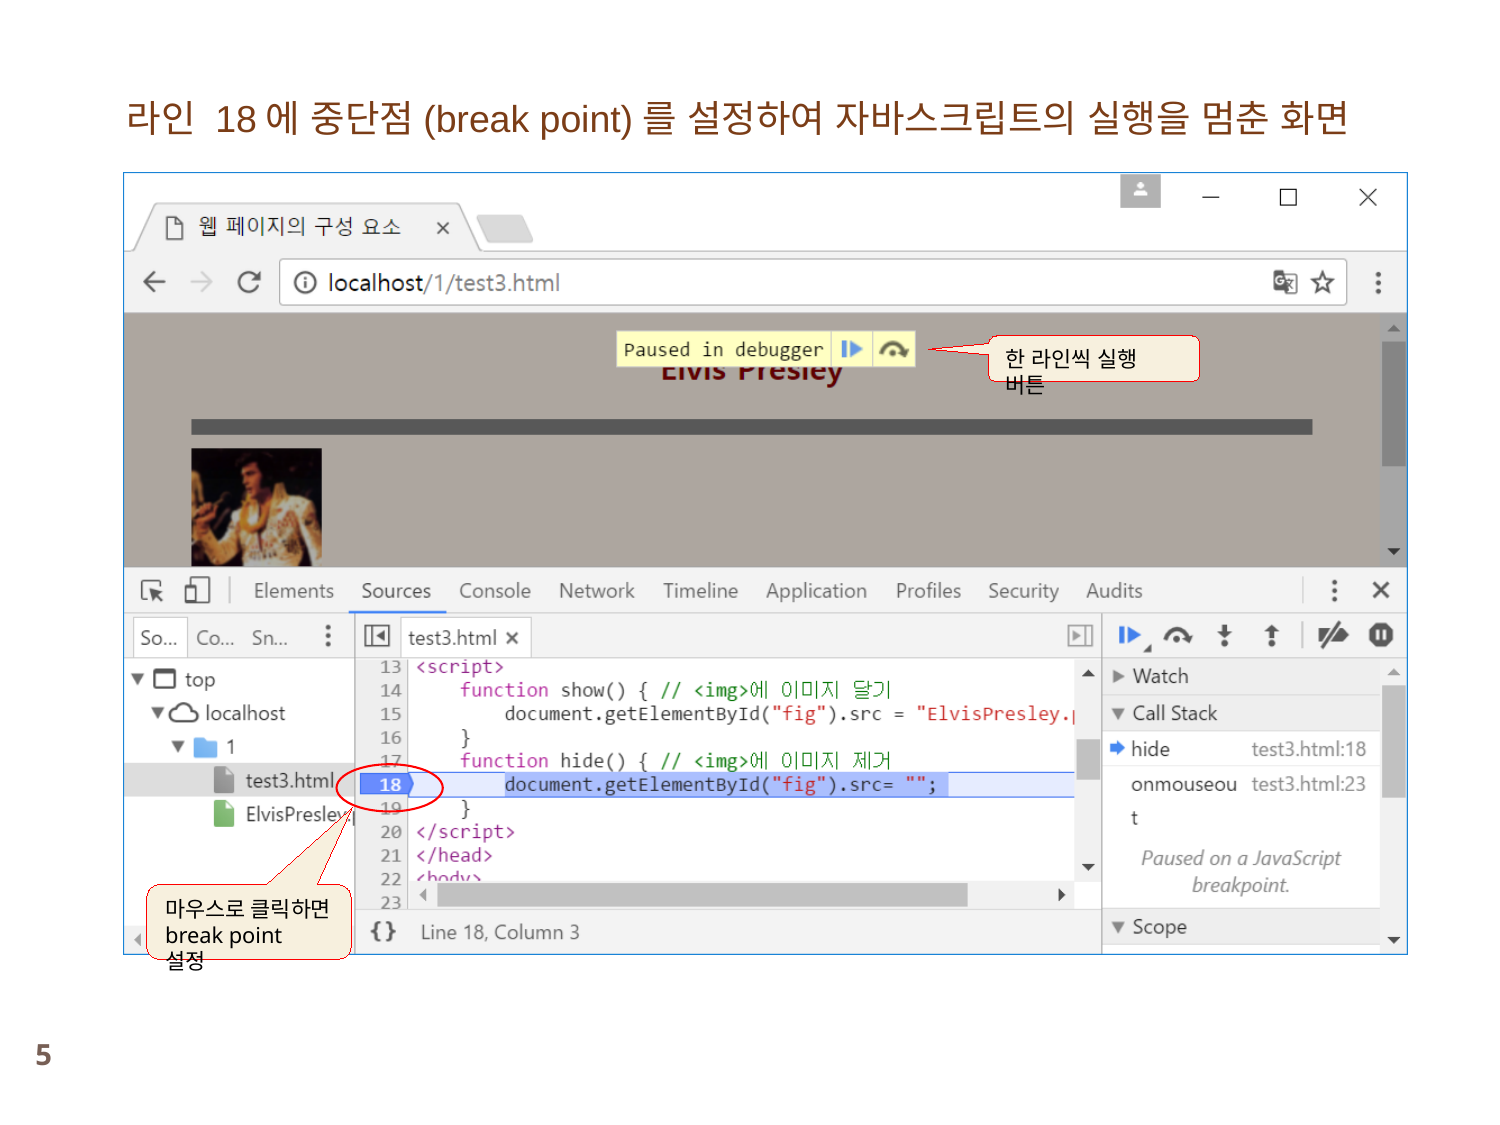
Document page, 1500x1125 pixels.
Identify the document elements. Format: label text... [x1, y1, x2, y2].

text_box 라인 18에 중단점(break point)를 설정하여 자바스크립트의 실행을 멈춘 화면 [112, 60, 1449, 148]
slide_number 5 [0, 1025, 88, 1088]
picture [123, 172, 1408, 955]
